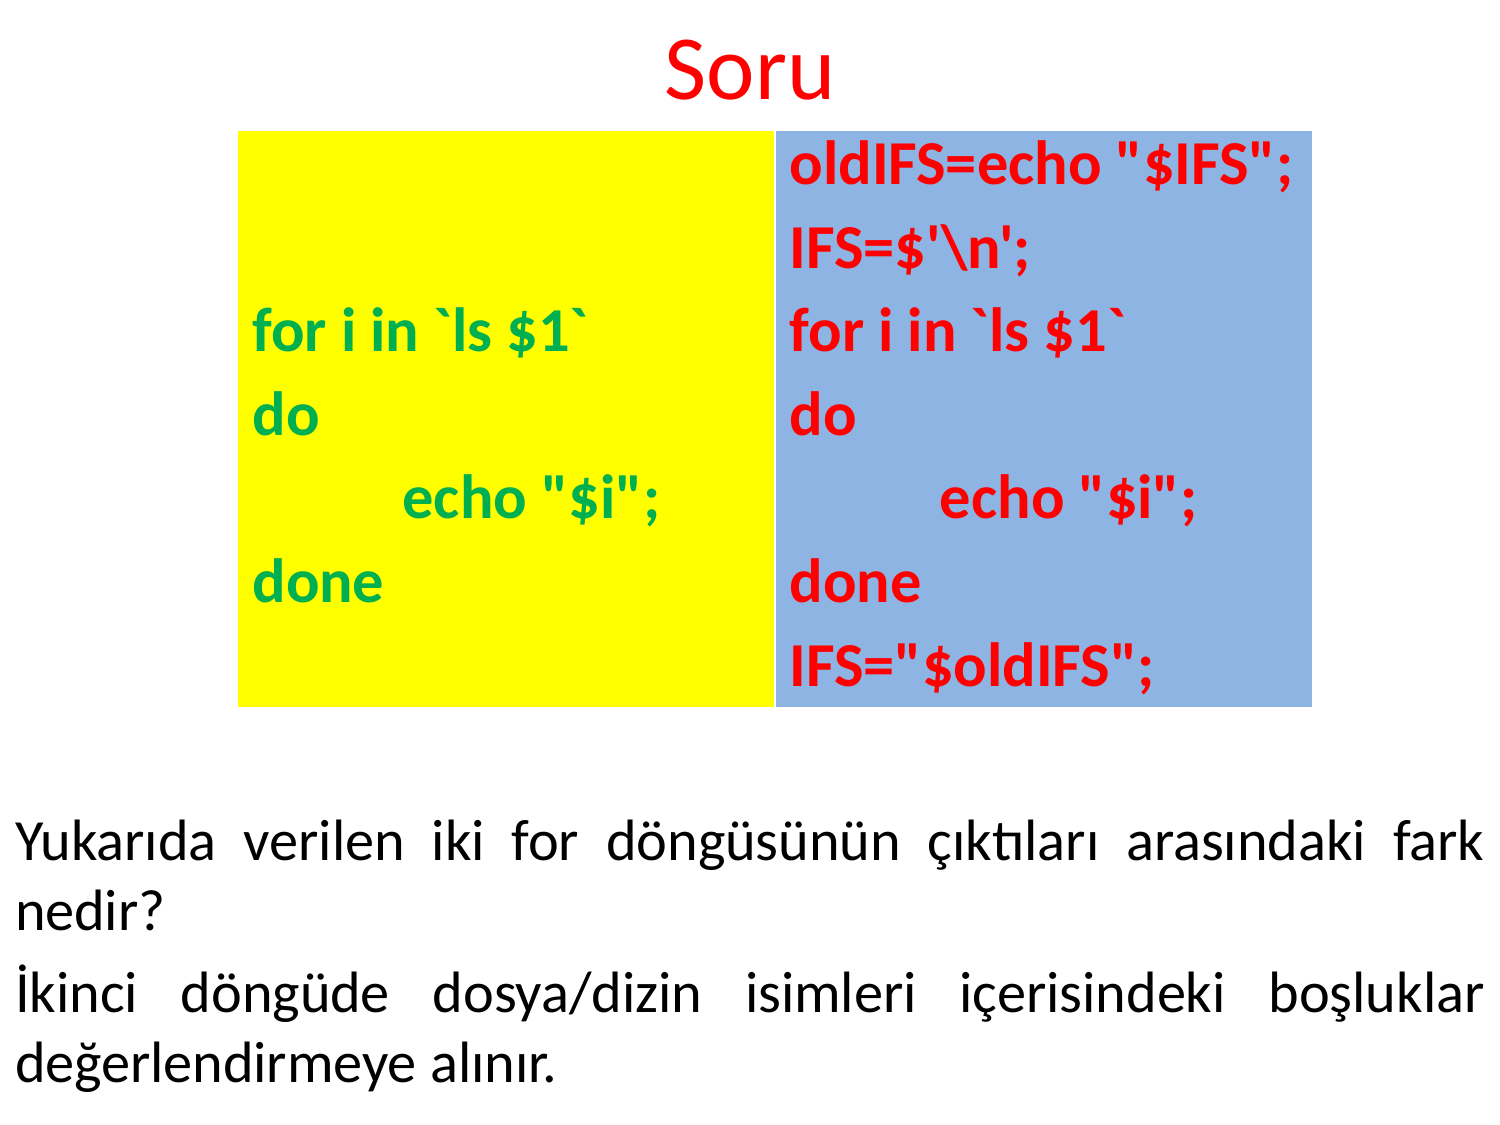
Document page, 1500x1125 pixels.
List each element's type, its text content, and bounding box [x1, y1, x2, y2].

title Soru [0, 0, 1500, 125]
list Yukarıda verilen iki for döngüsünün çıktıları arasındaki fark nedir? İkinci döngüde dosya/dizin isimleri içerisindeki boşluklar değerlendirmeye alınır. [0, 794, 1500, 1125]
table_header oldIFS=echo "$IFS"; IFS=$'\n'; for i in `ls $1` do echo "$i"; done IFS="$oldIFS"; [776, 131, 1312, 707]
table_header for i in `ls $1` do echo "$i"; done [238, 131, 774, 707]
